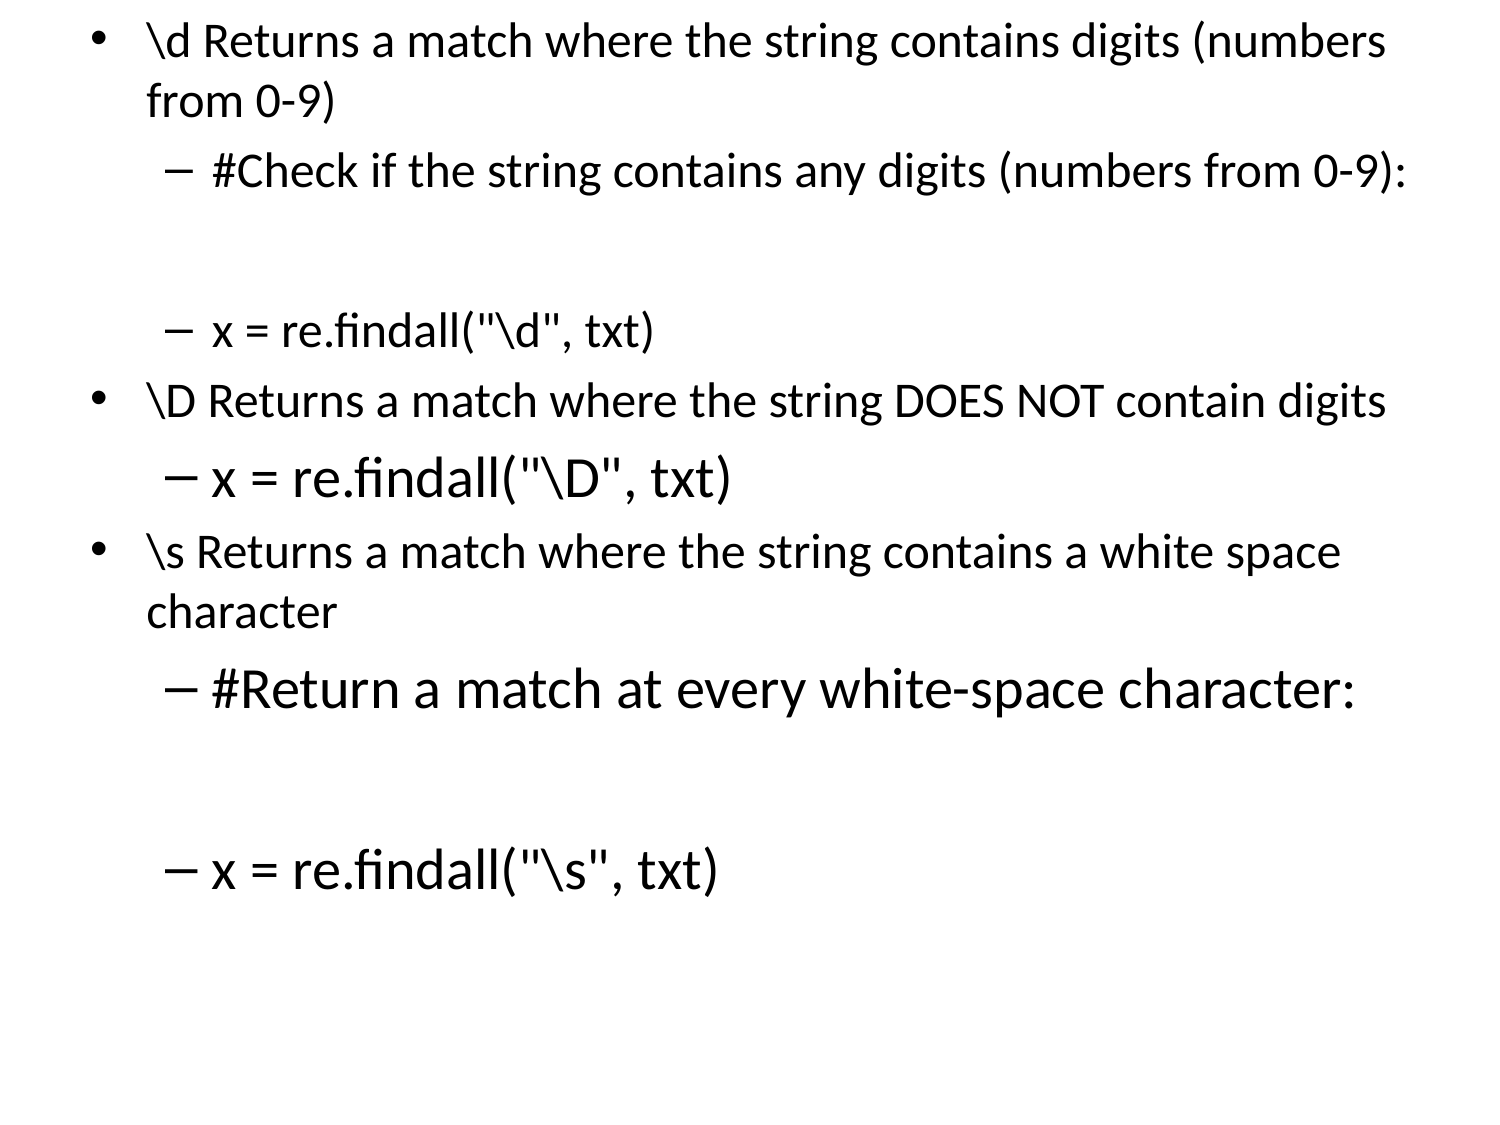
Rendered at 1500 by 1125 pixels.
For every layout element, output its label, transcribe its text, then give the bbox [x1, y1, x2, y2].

list \d Returns a match where the string contains digits (numbers from 0-9) #Check if the string contains any digits (numbers from 0-9): x = re.findall("\d", txt) \D Returns a match where the string DOES NOT contain digits x = re.findall("\D", txt) \s Returns a match where the string contains a white space character #Return a match at every white-space character: x = re.findall("\s", txt) [75, 0, 1425, 1005]
